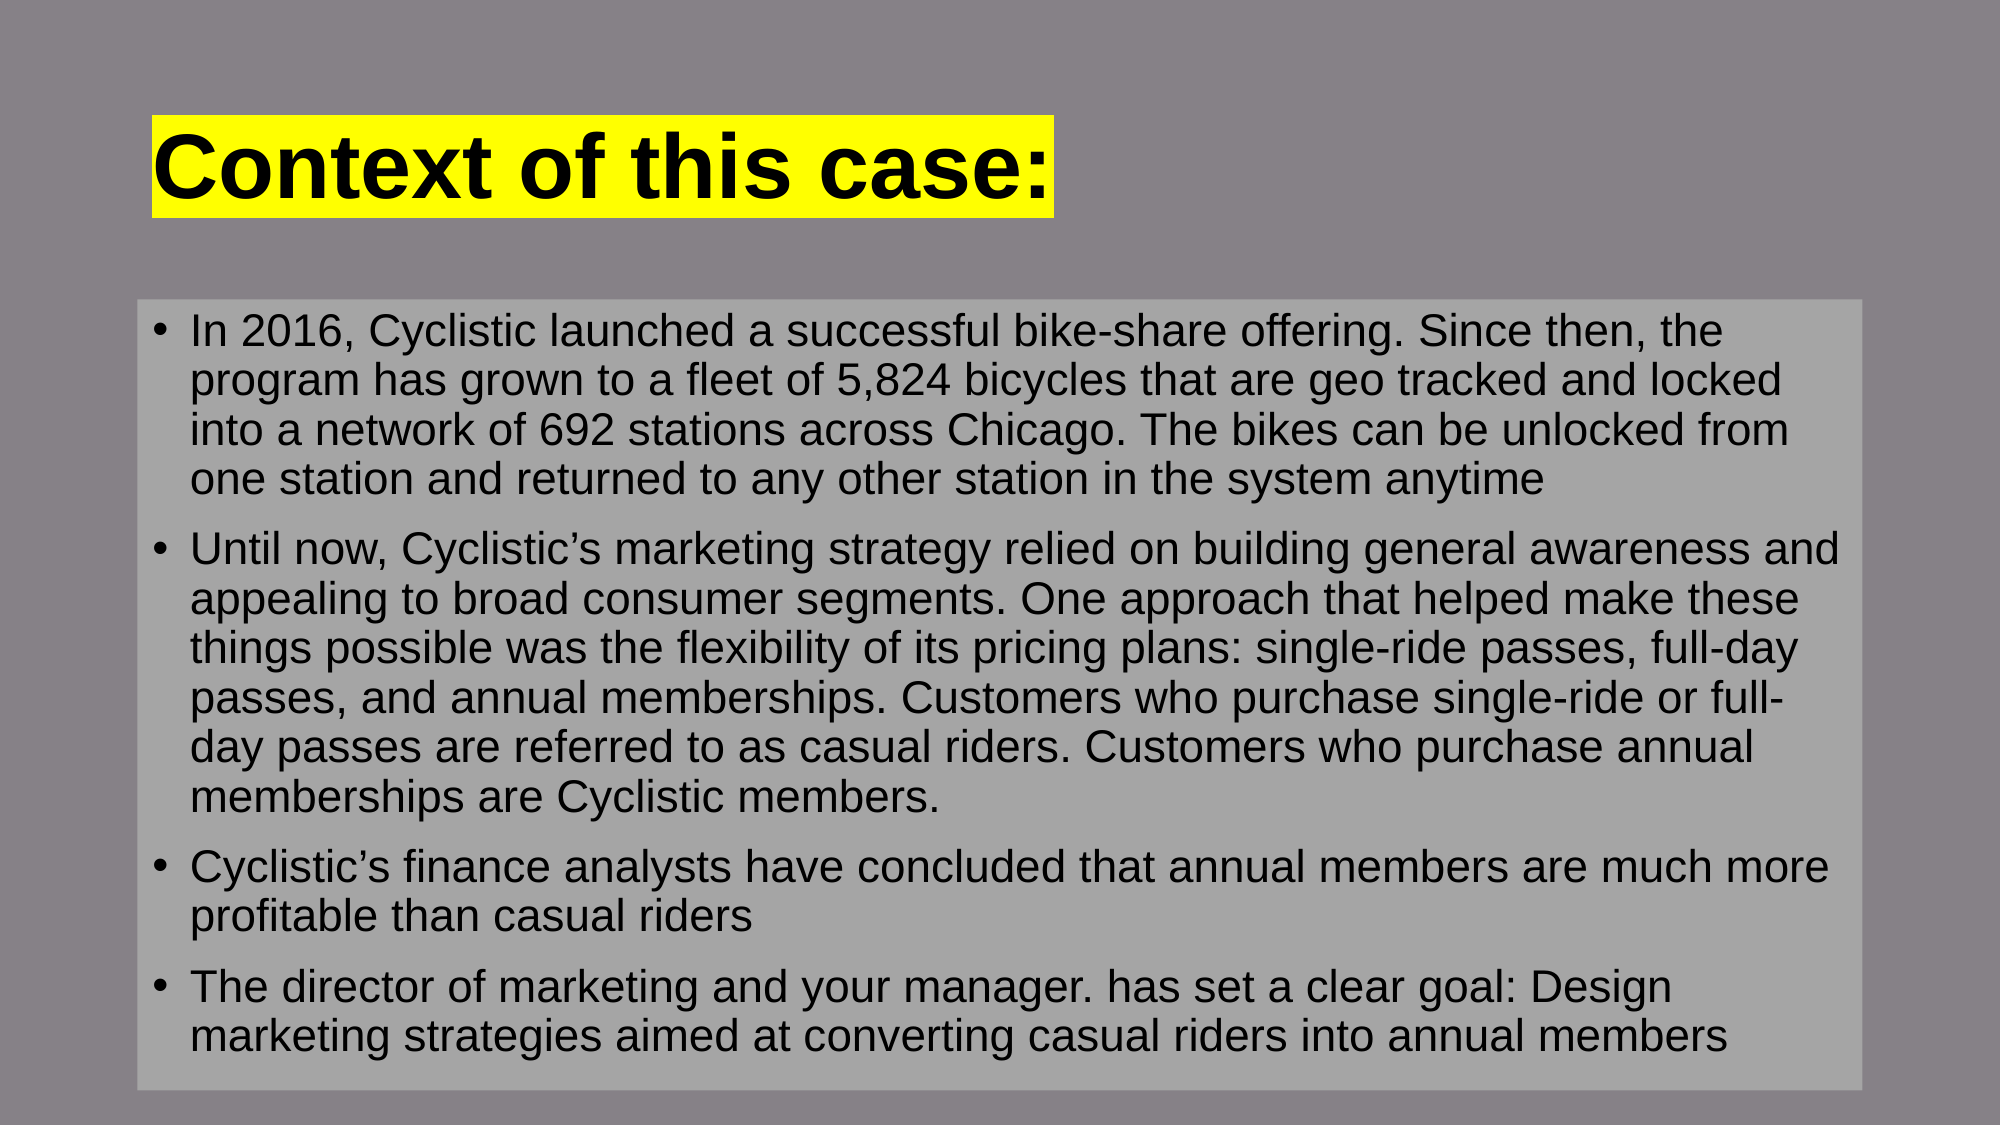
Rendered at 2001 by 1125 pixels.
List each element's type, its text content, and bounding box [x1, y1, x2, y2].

list In 2016, Cyclistic launched a successful bike-share offering. Since then, the program has grown to a fleet of 5,824 bicycles that are geo tracked and locked into a network of 692 stations across Chicago. The bikes can be unlocked from one station and returned to any other station in the system anytime Until now, Cyclistic’s marketing strategy relied on building general awareness and appealing to broad consumer segments. One approach that helped make these things possible was the flexibility of its pricing plans: single-ride passes, full-day passes, and annual memberships. Customers who purchase single-ride or full-day passes are referred to as casual riders. Customers who purchase annual memberships are Cyclistic members. Cyclistic’s finance analysts have concluded that annual members are much more profitable than casual riders The director of marketing and your manager. has set a clear goal: Design marketing strategies aimed at converting casual riders into annual members [137, 299, 1863, 1091]
title Context of this case: [137, 59, 1863, 278]
